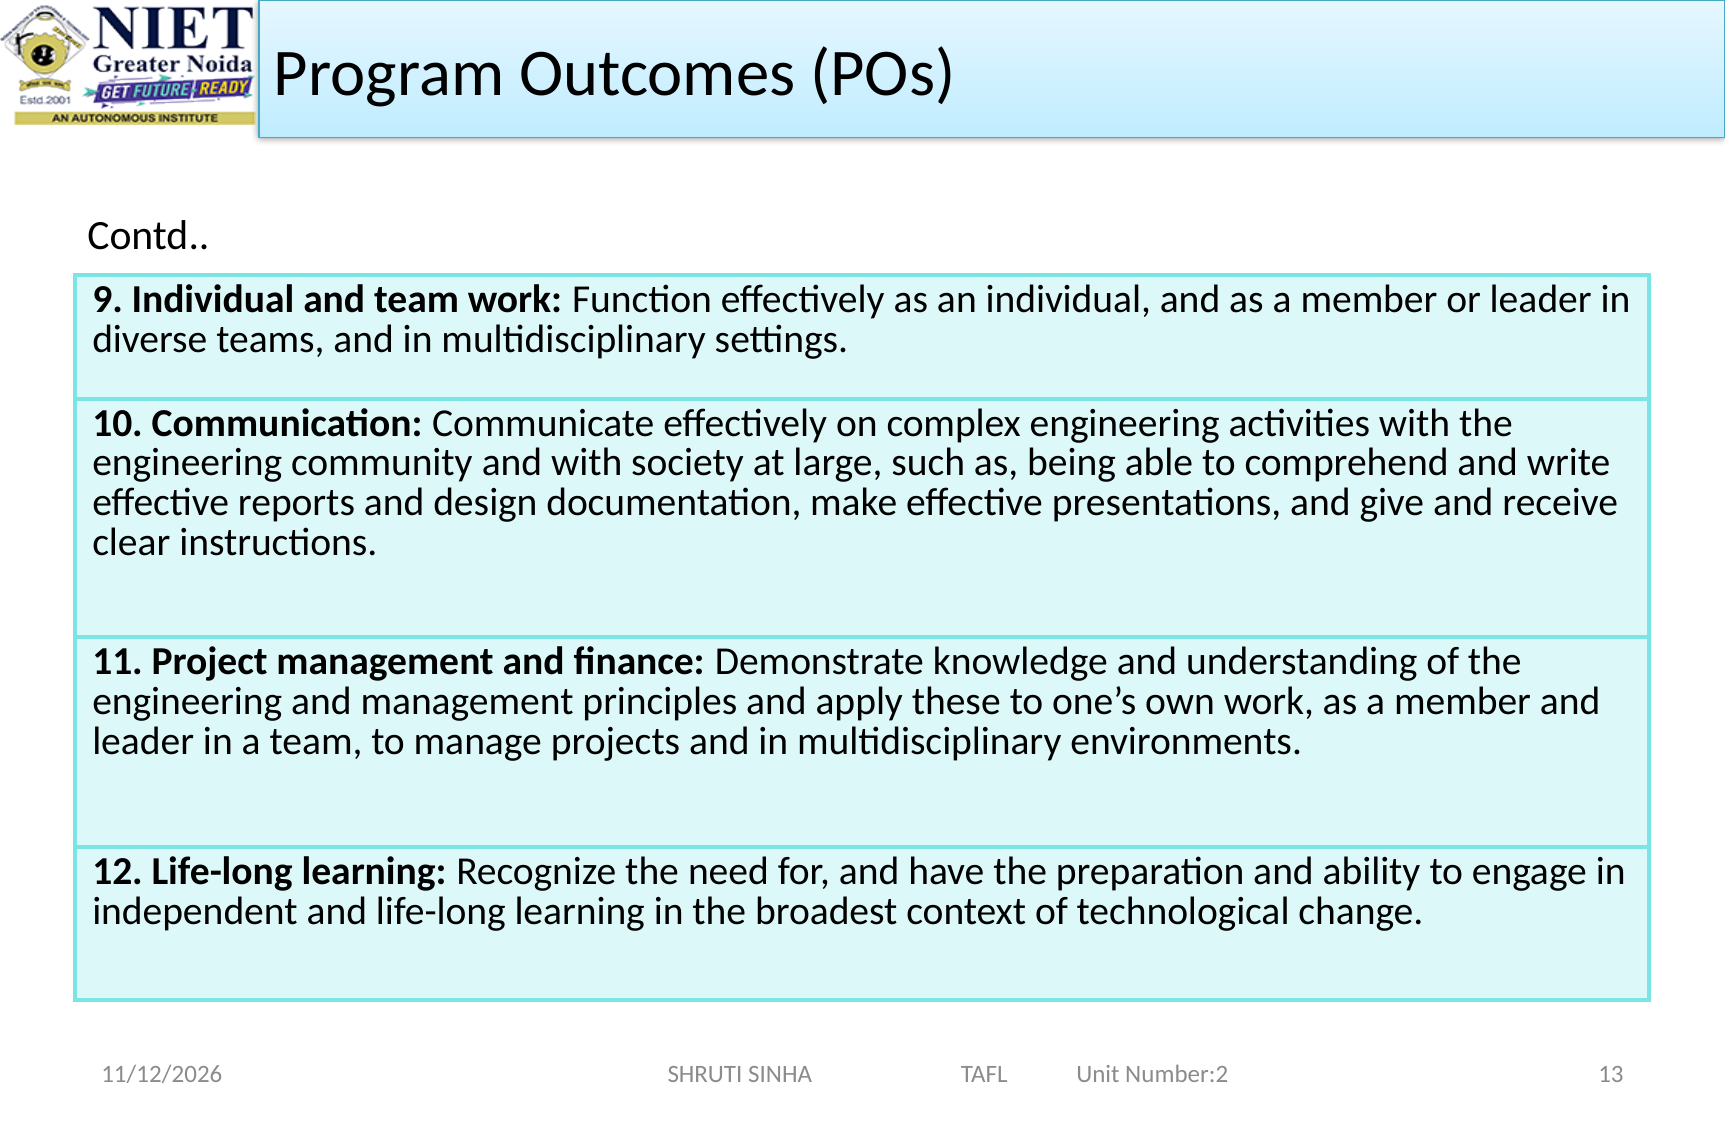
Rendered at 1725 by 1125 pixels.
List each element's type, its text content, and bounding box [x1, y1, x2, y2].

table_cell 12. Life-long learning: Recognize the need for, and have the preparation and ability to engage in independent and life-long learning in the broadest context of technological change. [77, 849, 1647, 998]
text_box Program Outcomes (POs) [258, 0, 1725, 138]
footer SHRUTI SINHA TAFL Unit Number:2 [474, 1042, 1236, 1103]
table_header 9. Individual and team work: Function effectively as an individual, and as a member or leader in diverse teams, and in multidisciplinary settings. [77, 277, 1647, 397]
table_cell 11. Project management and finance: Demonstrate knowledge and understanding of the engineering and management principles and apply these to one’s own work, as a member and leader in a team, to manage projects and in multidisciplinary environments. [77, 639, 1647, 845]
picture [0, 5, 256, 126]
slide_number 13 [1236, 1042, 1639, 1103]
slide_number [86, 1042, 474, 1103]
text_box Contd.. [72, 200, 225, 265]
table_cell 10. Communication: Communicate effectively on complex engineering activities with the engineering community and with society at large, such as, being able to comprehend and write effective reports and design documentation, make effective presentations, and give and receive clear instructions. [77, 401, 1647, 635]
